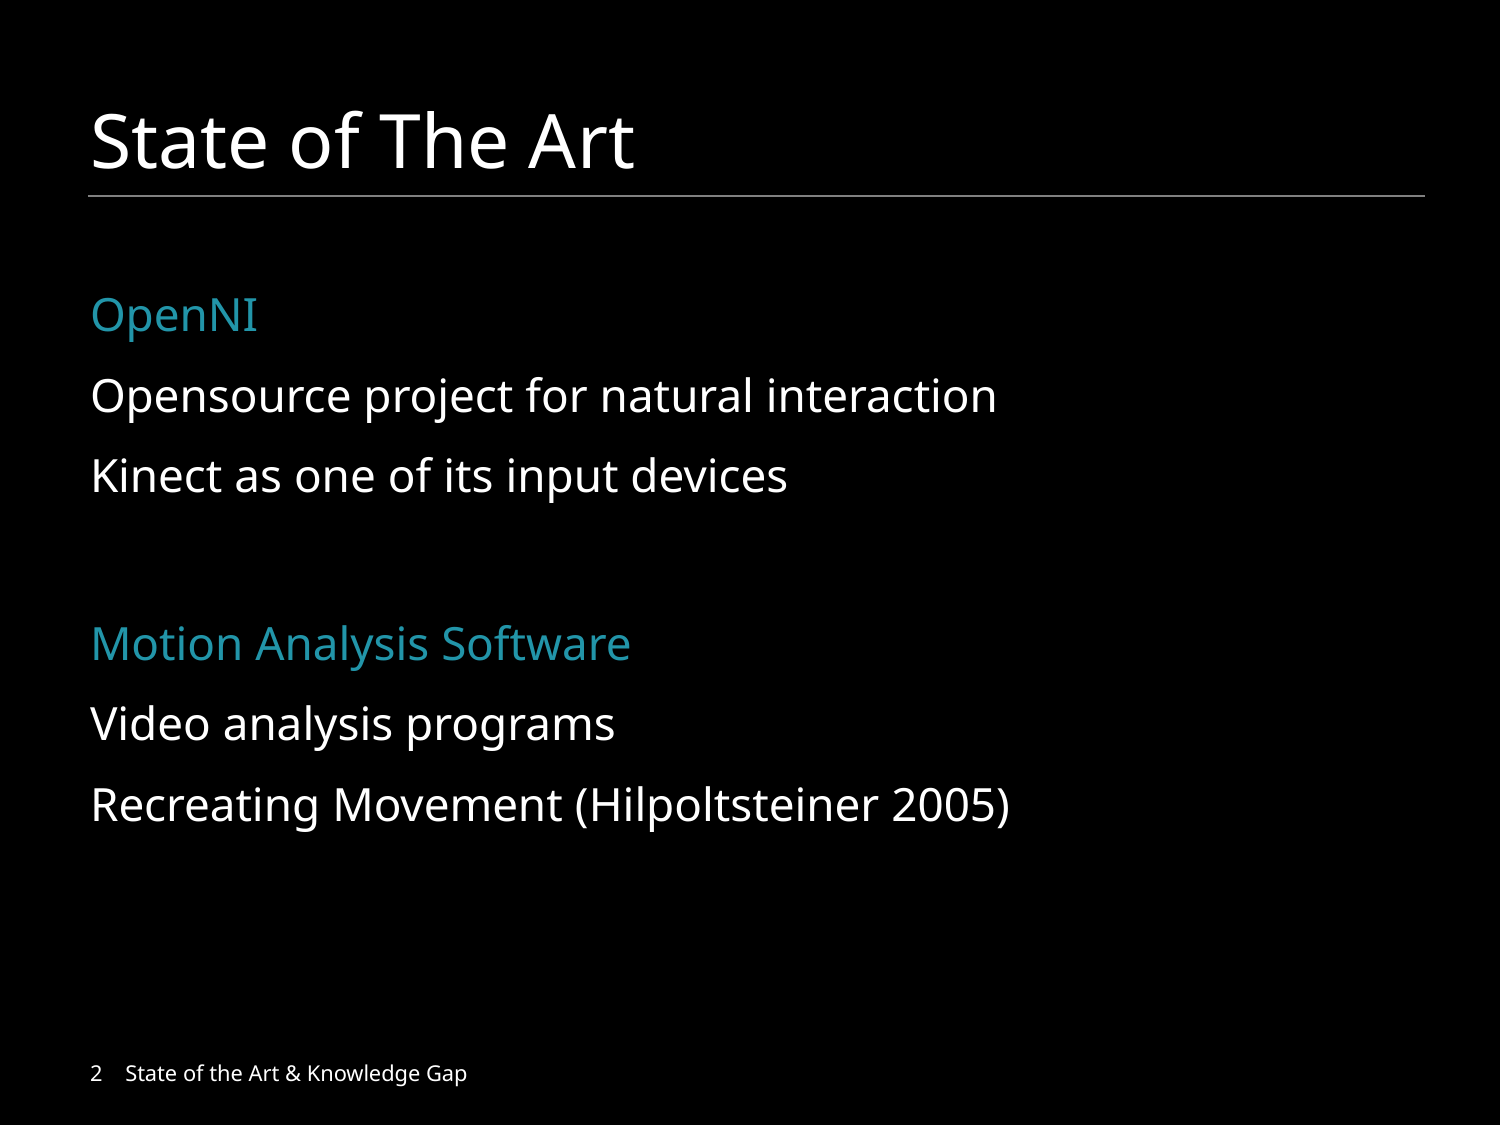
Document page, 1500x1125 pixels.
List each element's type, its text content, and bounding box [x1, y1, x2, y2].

title State of The Art [75, 45, 1425, 223]
footer 2 State of the Art & Knowledge Gap [75, 1043, 988, 1103]
list OpenNI Opensource project for natural interaction Kinect as one of its input devices Motion Analysis Software Video analysis programs Recreating Movement (Hilpoltsteiner 2005) [75, 223, 1425, 1043]
